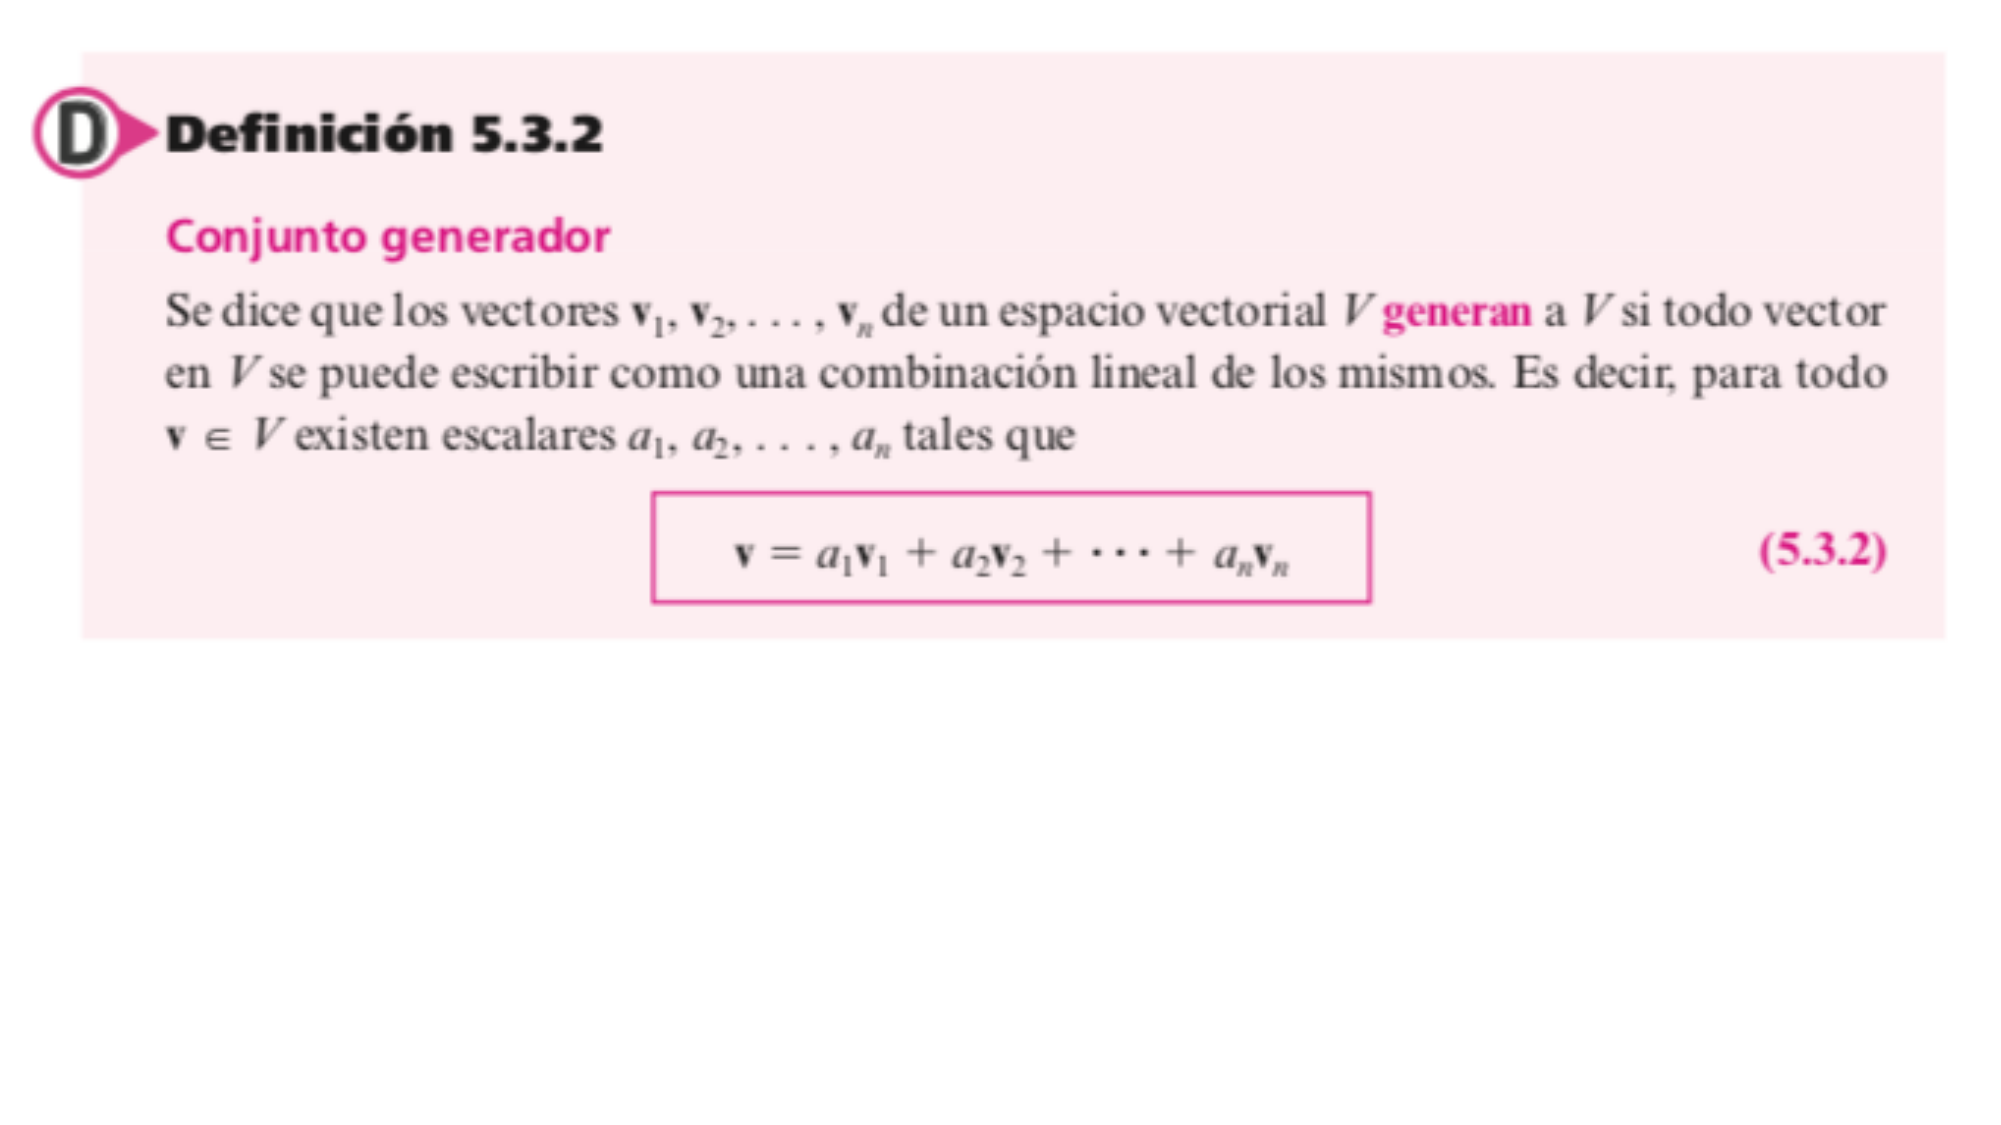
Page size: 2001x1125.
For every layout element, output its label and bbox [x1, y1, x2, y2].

picture [0, 32, 1977, 666]
